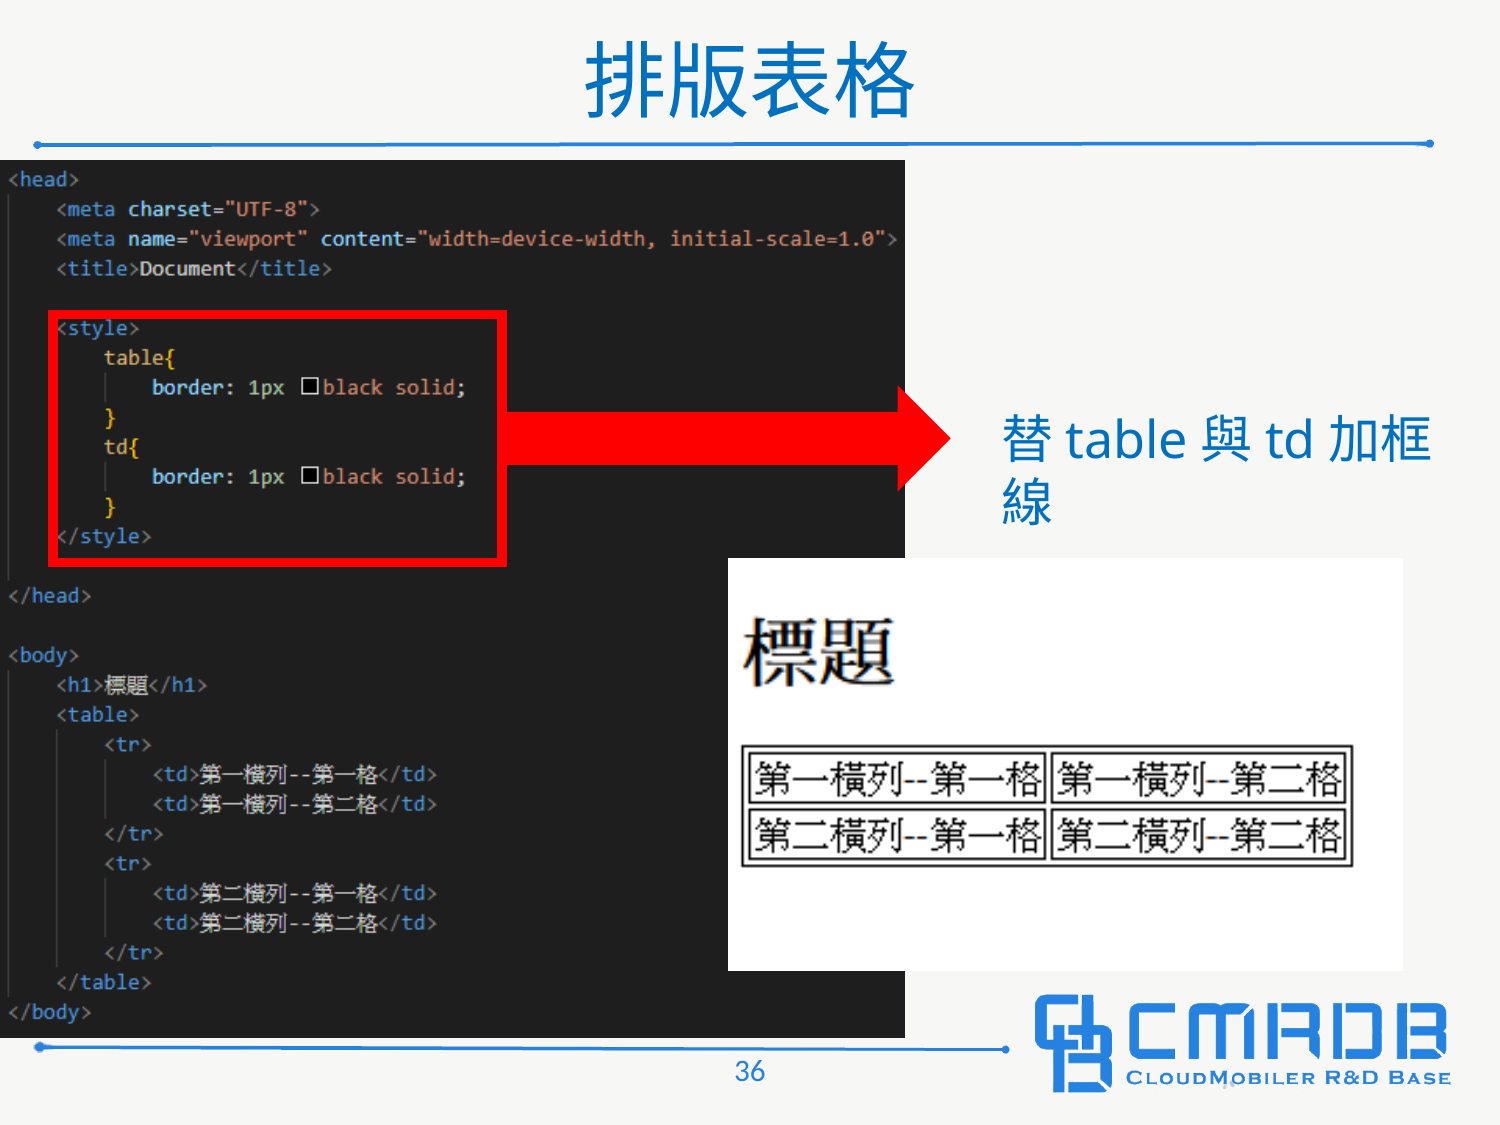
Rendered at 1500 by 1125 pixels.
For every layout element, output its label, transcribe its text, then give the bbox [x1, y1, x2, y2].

picture [0, 138, 1500, 1125]
title 排版表格 [0, 0, 1500, 138]
text_box [905, 391, 953, 486]
text_box 替table與td加框線 [986, 399, 1457, 539]
